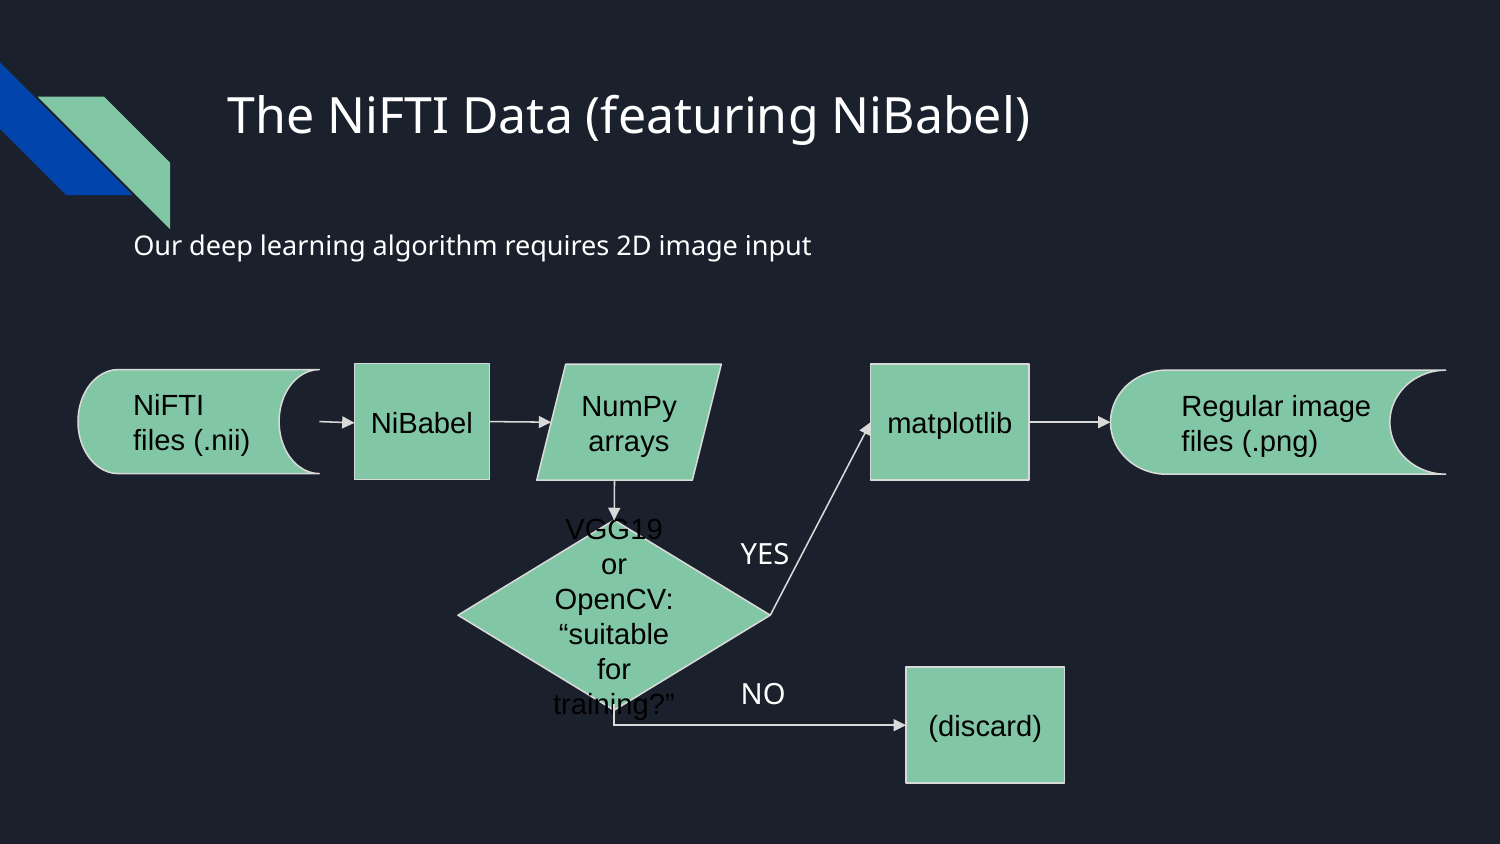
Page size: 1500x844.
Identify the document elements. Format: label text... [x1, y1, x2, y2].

text_box Regular image files (.png) [1110, 370, 1446, 475]
text_box matplotlib [870, 364, 1030, 481]
list Our deep learning algorithm requires 2D image input [118, 205, 852, 310]
text_box NiFTI files (.nii) [78, 369, 320, 474]
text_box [770, 421, 871, 616]
text_box VGG19 or OpenCV: “suitable for training?” [457, 522, 725, 709]
text_box NumPy arrays [536, 364, 722, 481]
text_box YES NO [725, 520, 830, 724]
text_box NiBabel [354, 363, 490, 480]
title The NiFTI Data (featuring NiBabel) [212, 64, 1368, 215]
text_box (discard) [906, 667, 1065, 784]
